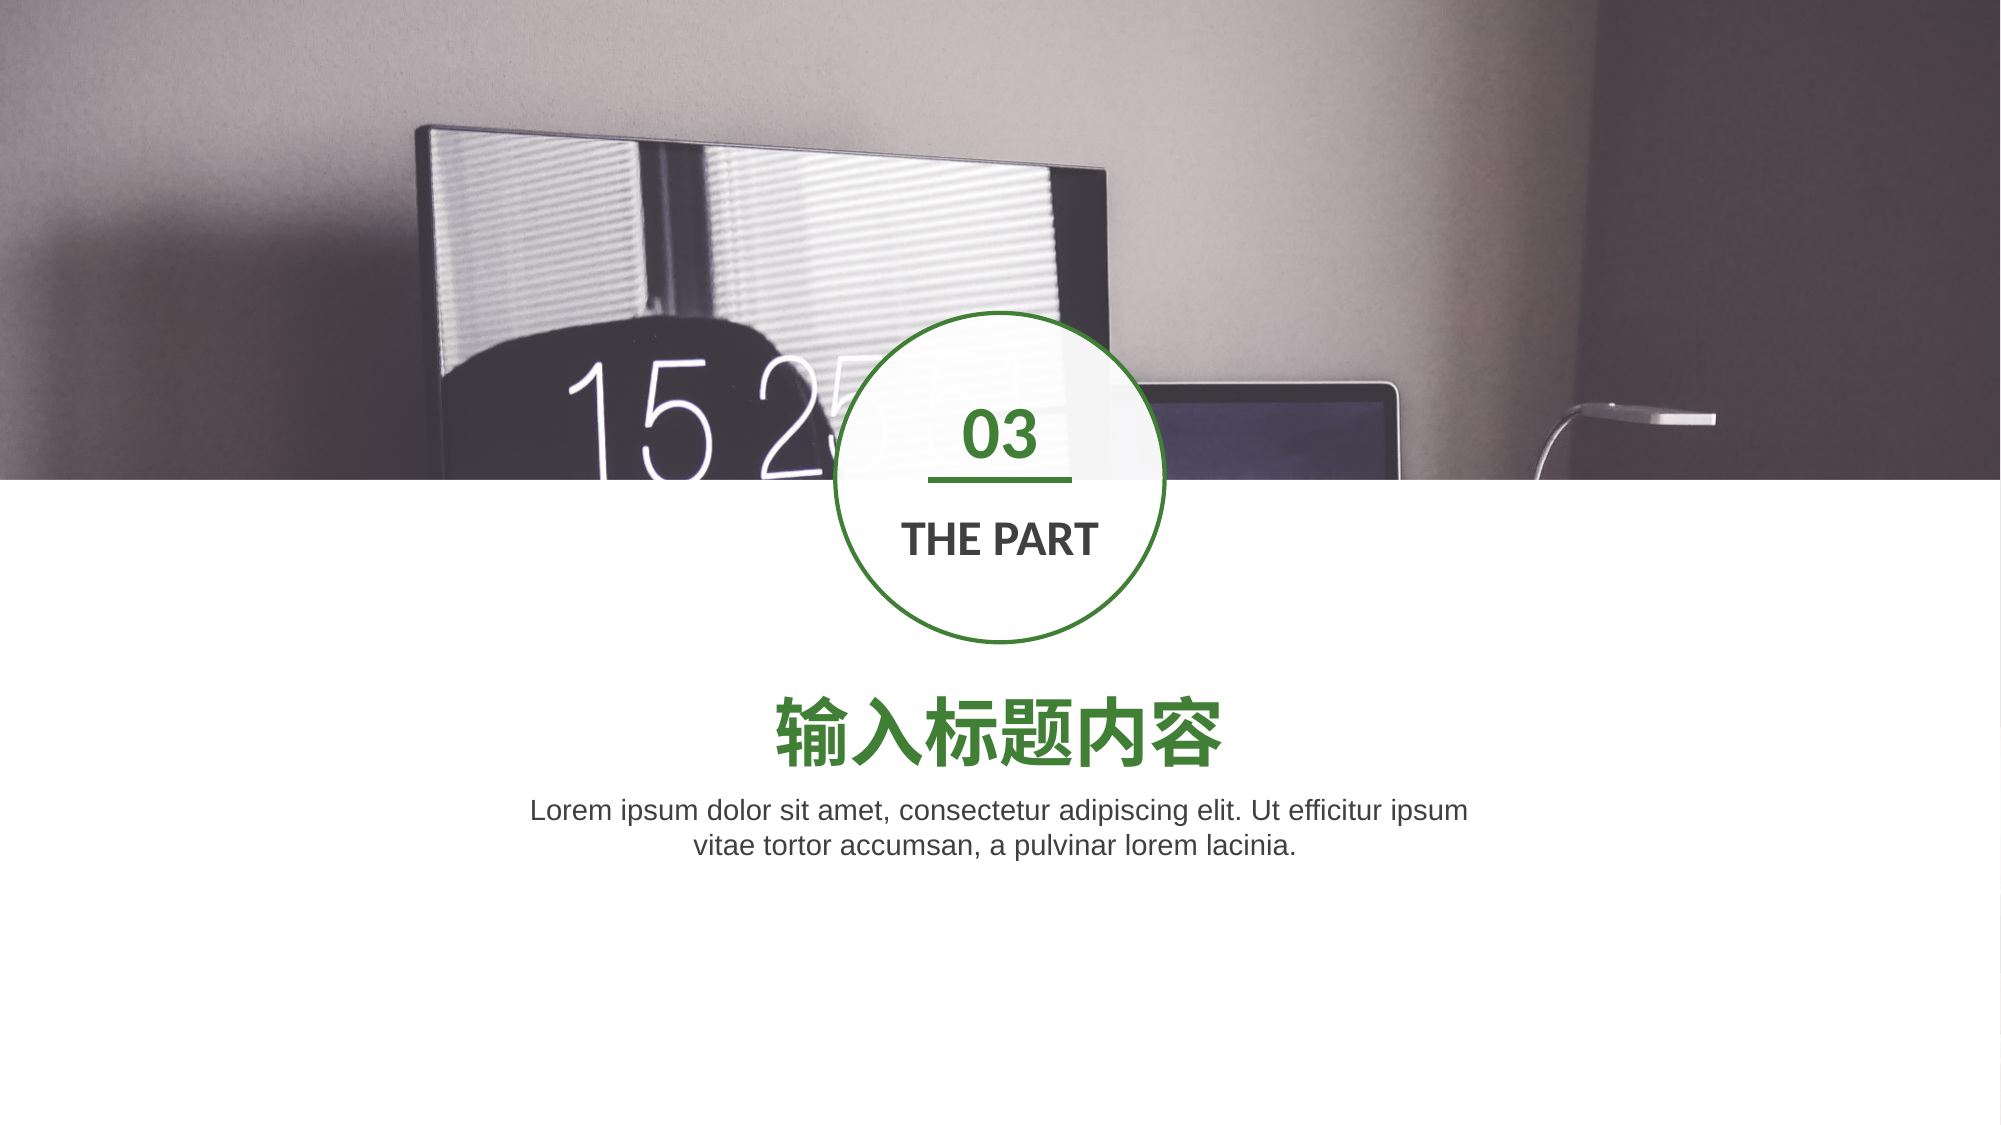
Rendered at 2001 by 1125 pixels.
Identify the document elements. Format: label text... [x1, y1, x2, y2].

text_box 03 [947, 349, 1053, 477]
text_box 输入标题内容 [759, 678, 1240, 784]
picture [0, 0, 2001, 1125]
text_box [0, 479, 2000, 1125]
text_box THE PART [772, 479, 1228, 573]
text_box Lorem ipsum dolor sit amet, consectetur adipiscing elit. Ut efficitur ipsum vitae tortor accumsan, a pulvinar lorem lacinia. [508, 784, 1491, 869]
text_box [834, 311, 1166, 479]
text_box [864, 573, 1136, 644]
